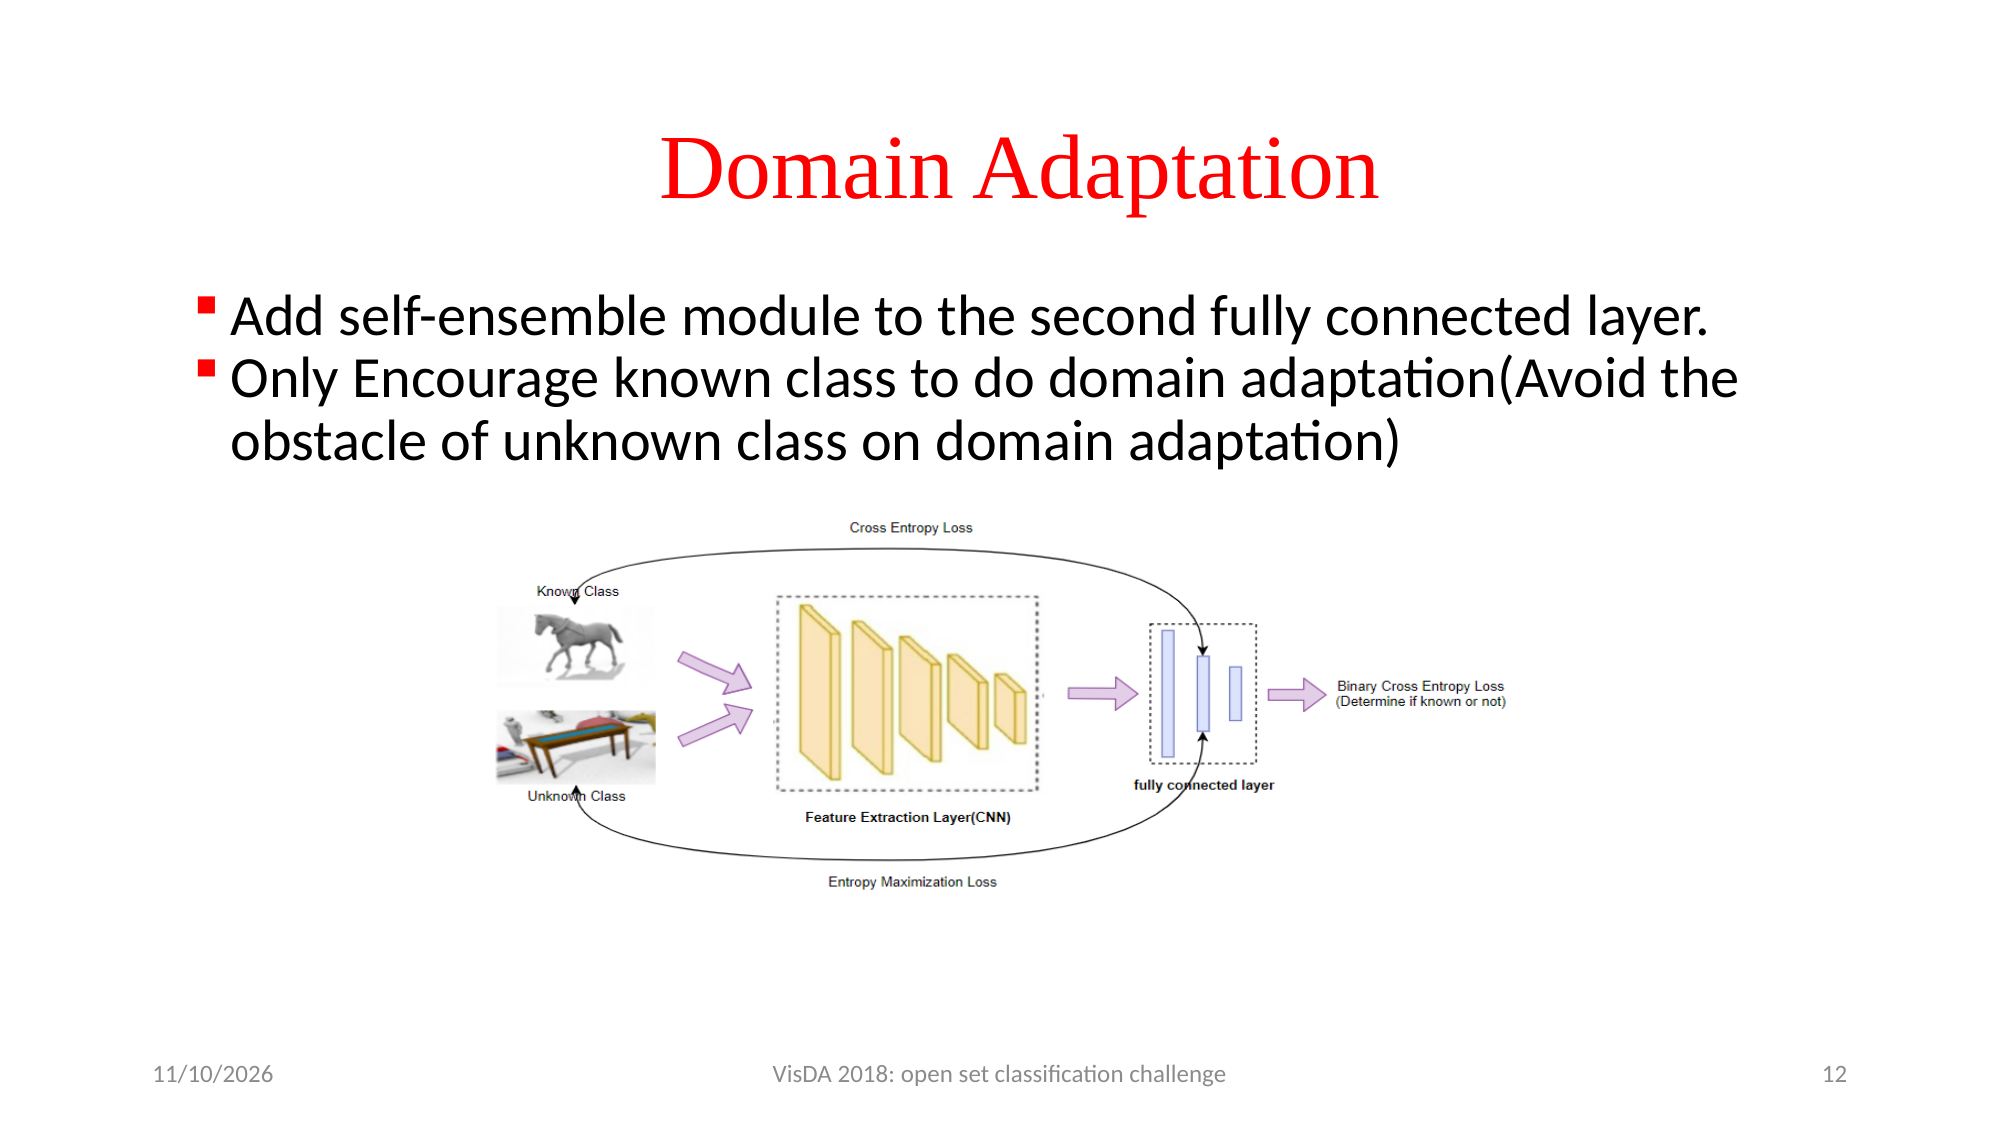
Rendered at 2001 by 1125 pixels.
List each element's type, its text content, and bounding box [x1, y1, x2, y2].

title Domain Adaptation [137, 59, 1904, 278]
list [470, 490, 1530, 935]
text_box Add self-ensemble module to the second fully connected layer. Only Encourage known class to do domain adaptation(Avoid the obstacle of unknown class on domain adaptation) [178, 277, 1904, 495]
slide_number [137, 1042, 588, 1103]
footer VisDA 2018: open set classification challenge [607, 1042, 1393, 1103]
slide_number 12 [1412, 1042, 1863, 1103]
